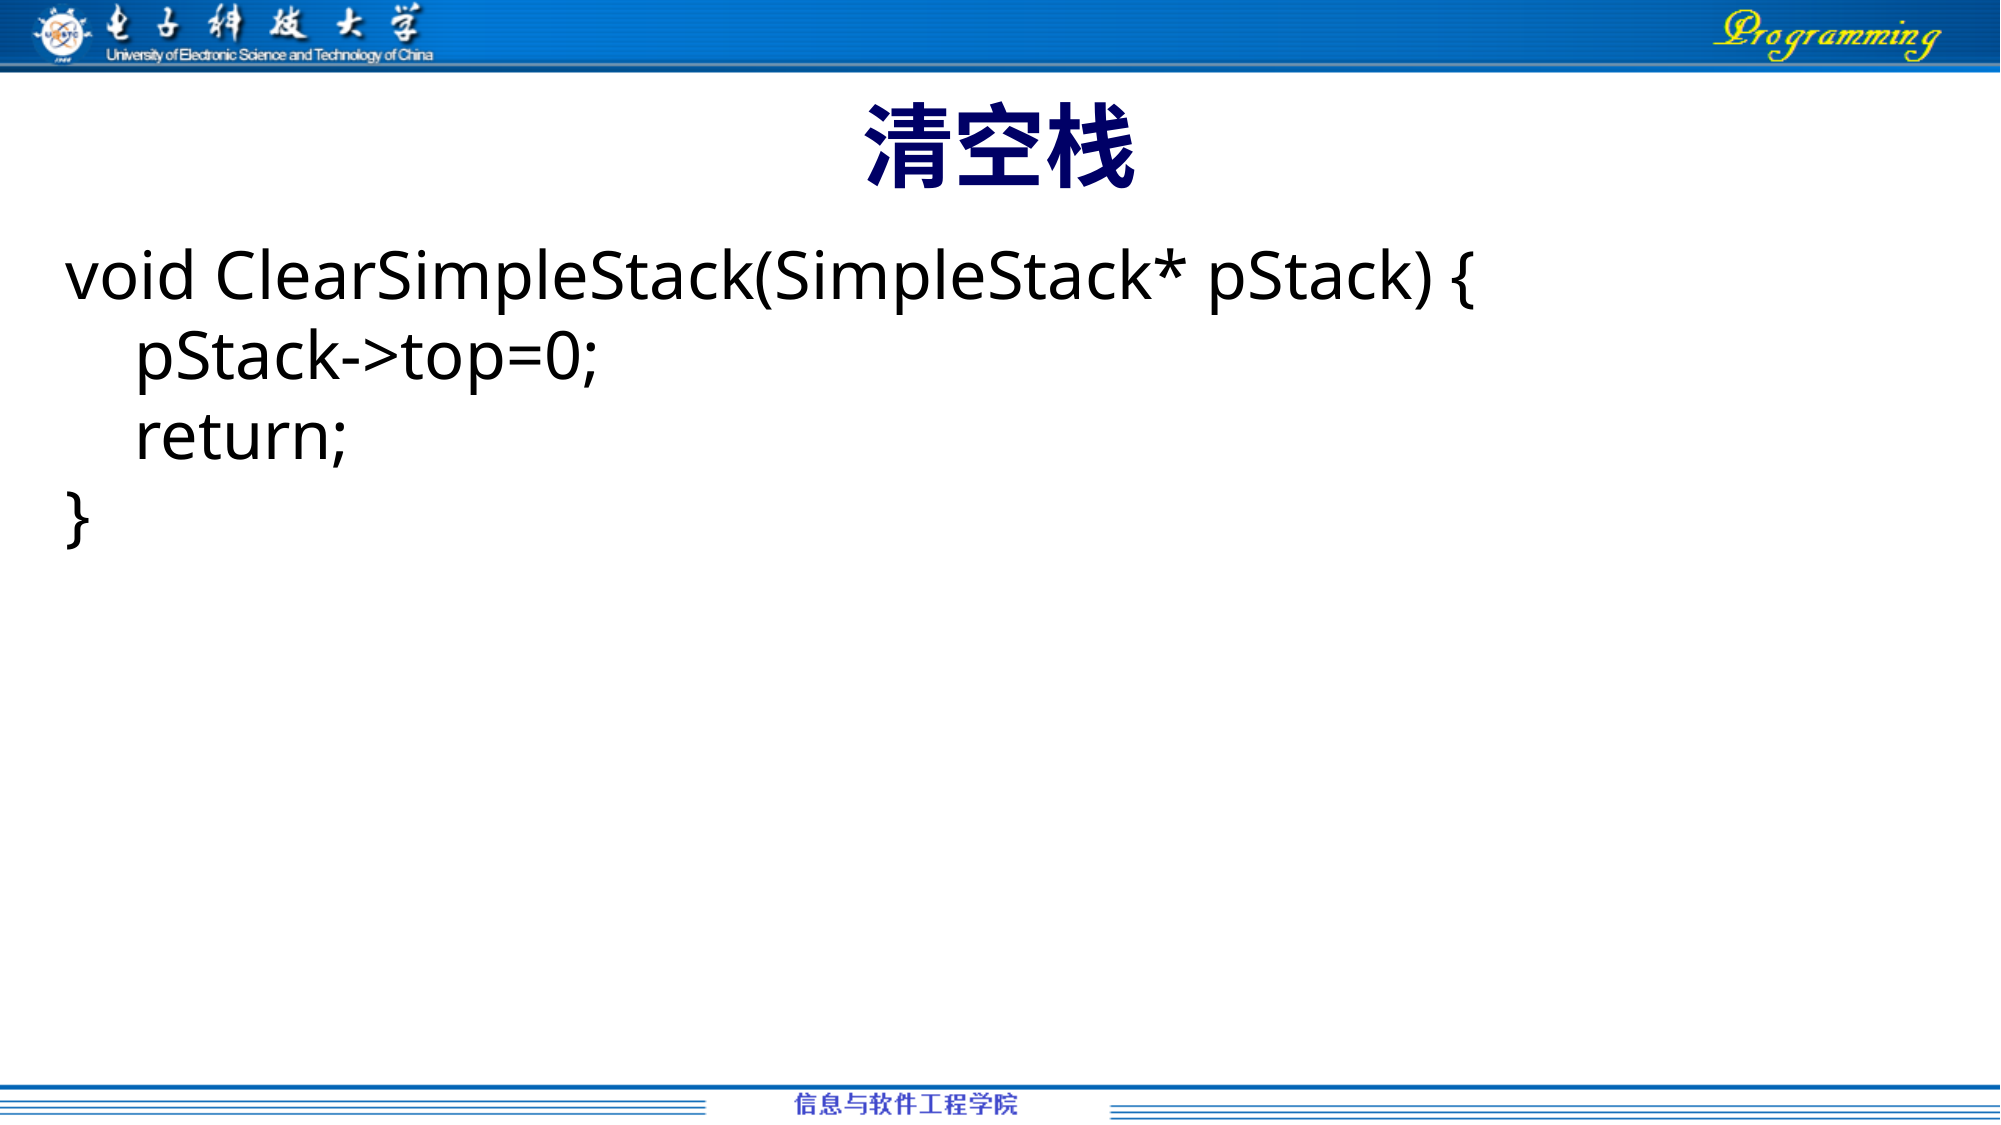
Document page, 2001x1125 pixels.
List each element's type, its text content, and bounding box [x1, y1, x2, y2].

title 清空栈 [150, 87, 1850, 200]
list void ClearSimpleStack(SimpleStack* pStack) { pStack->top=0; return; } [50, 224, 1950, 1075]
picture [0, 0, 2000, 1125]
